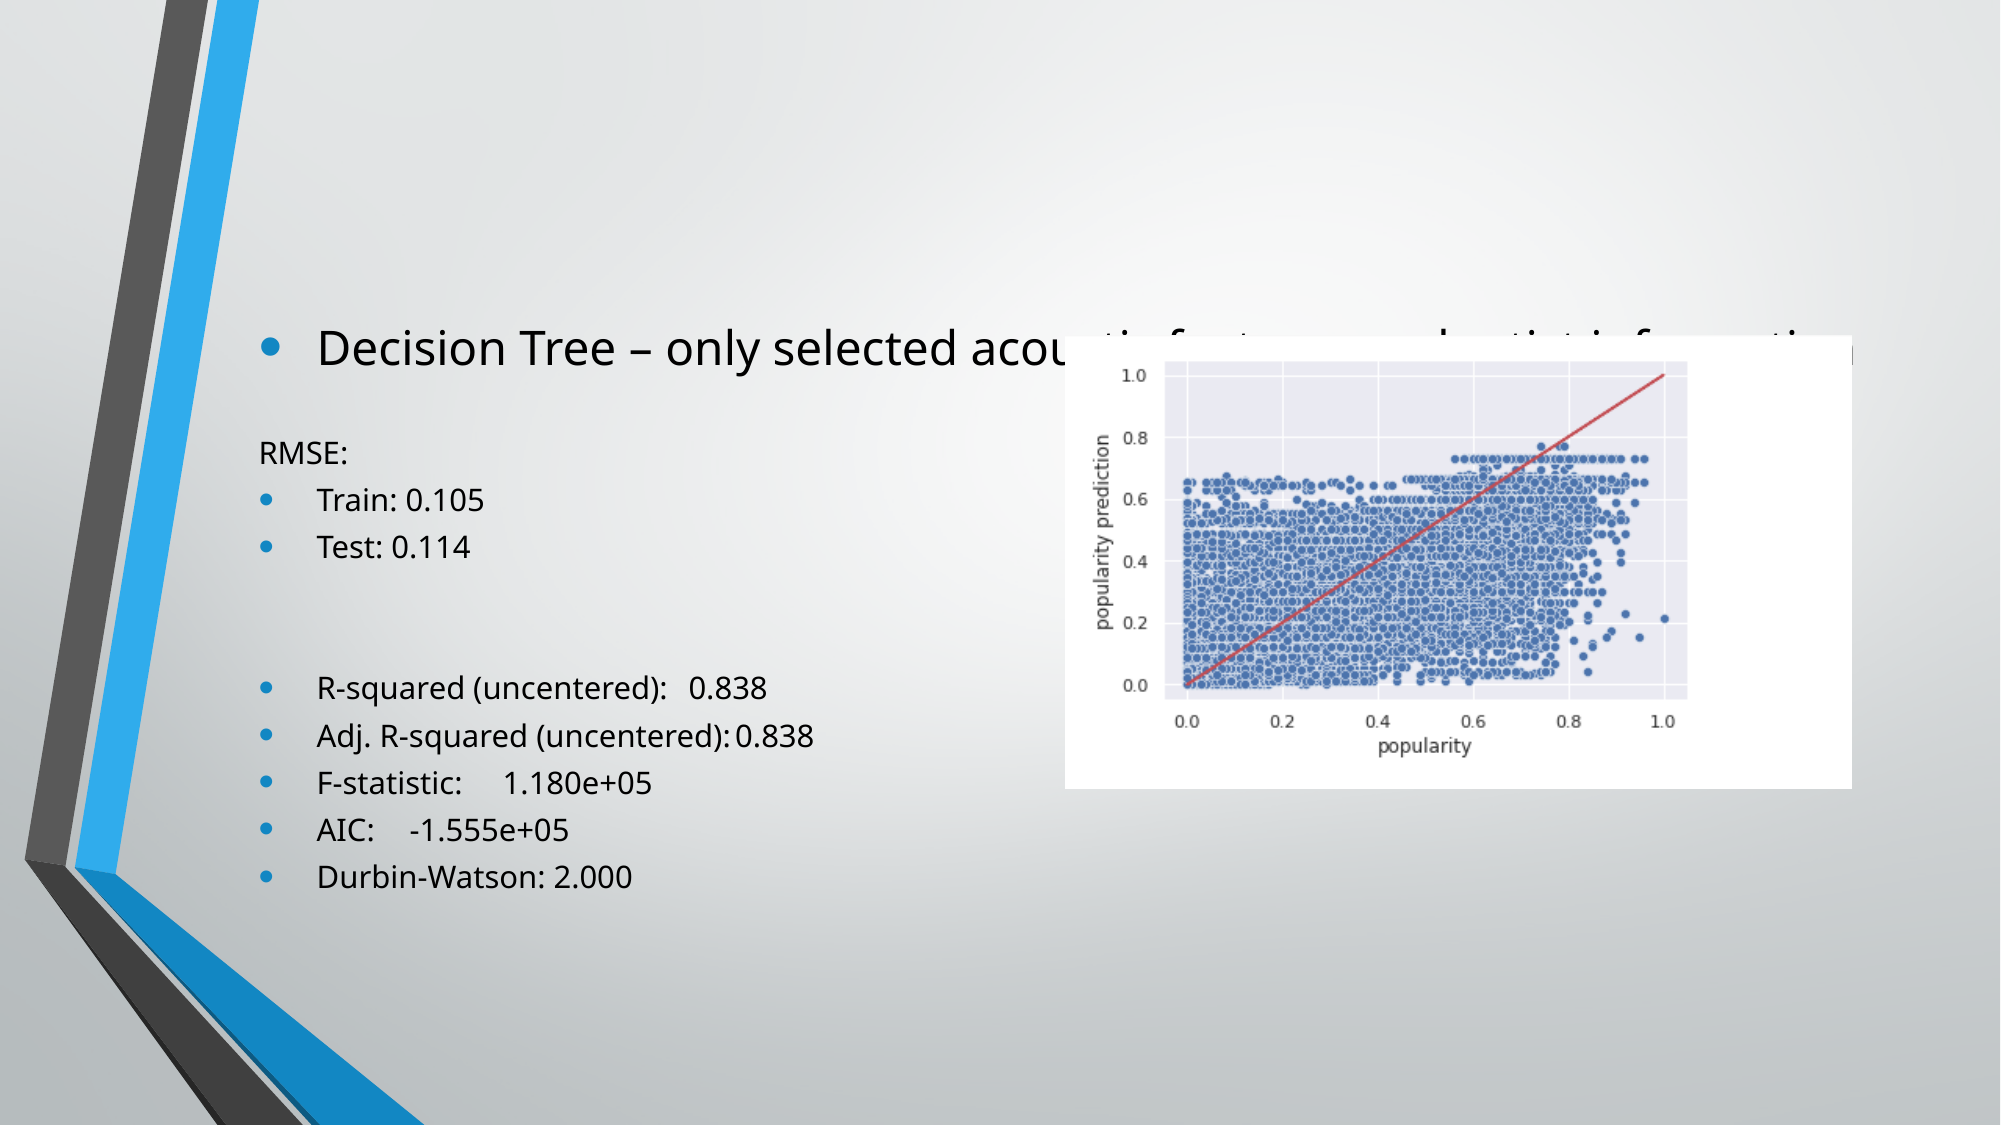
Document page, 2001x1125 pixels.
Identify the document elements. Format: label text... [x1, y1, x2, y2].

picture [1064, 335, 1852, 790]
list Decision Tree – only selected acoustic features and artist information RMSE: Train: 0.105 Test: 0.114 R-squared (uncentered): 0.838 Adj. R-squared (uncentered): 0.838 F-statistic: 1.180e+05 AIC: -1.555e+05 Durbin-Watson: 2.000 [243, 306, 1887, 950]
